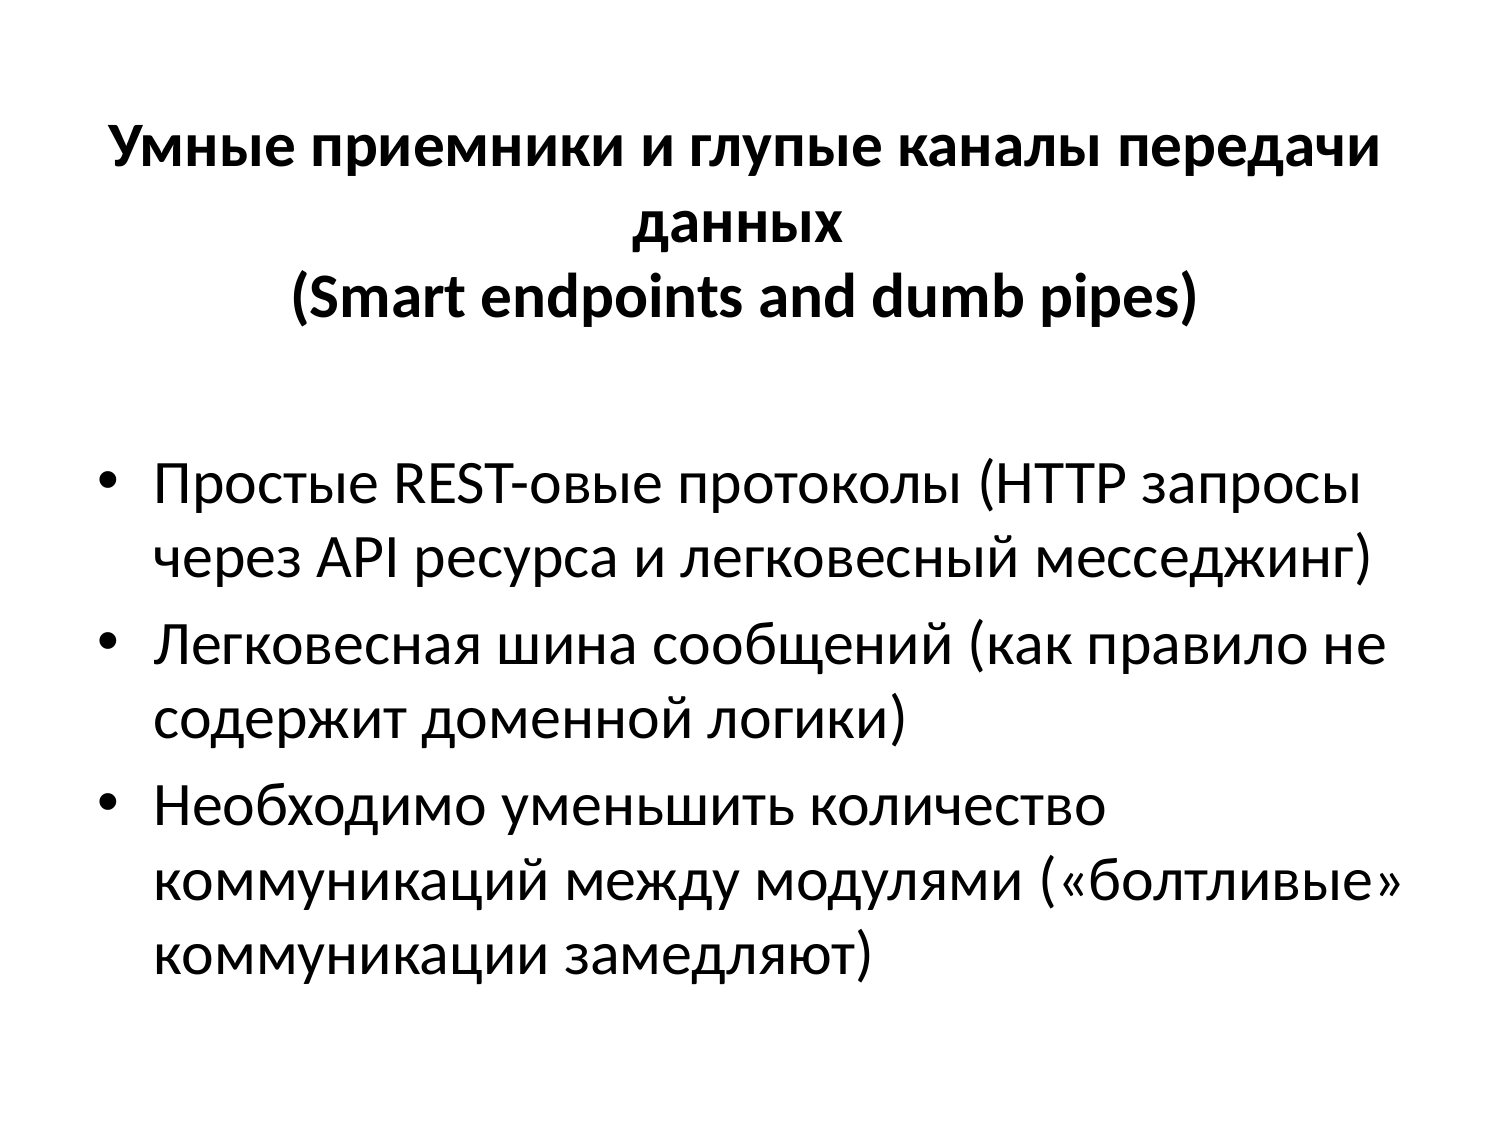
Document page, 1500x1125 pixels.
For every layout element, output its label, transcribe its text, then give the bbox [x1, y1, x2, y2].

title Умные приемники и глупые каналы передачи данных (Smart endpoints and dumb pipes) [70, 93, 1421, 424]
list Простые REST-овые протоколы (HTTP запросы через API ресурса и легковесный месседжинг) Легковесная шина сообщений (как правило не содержит доменной логики) Необходимо уменьшить количество коммуникаций между модулями («болтливые» коммуникации замедляют) [82, 433, 1425, 1005]
